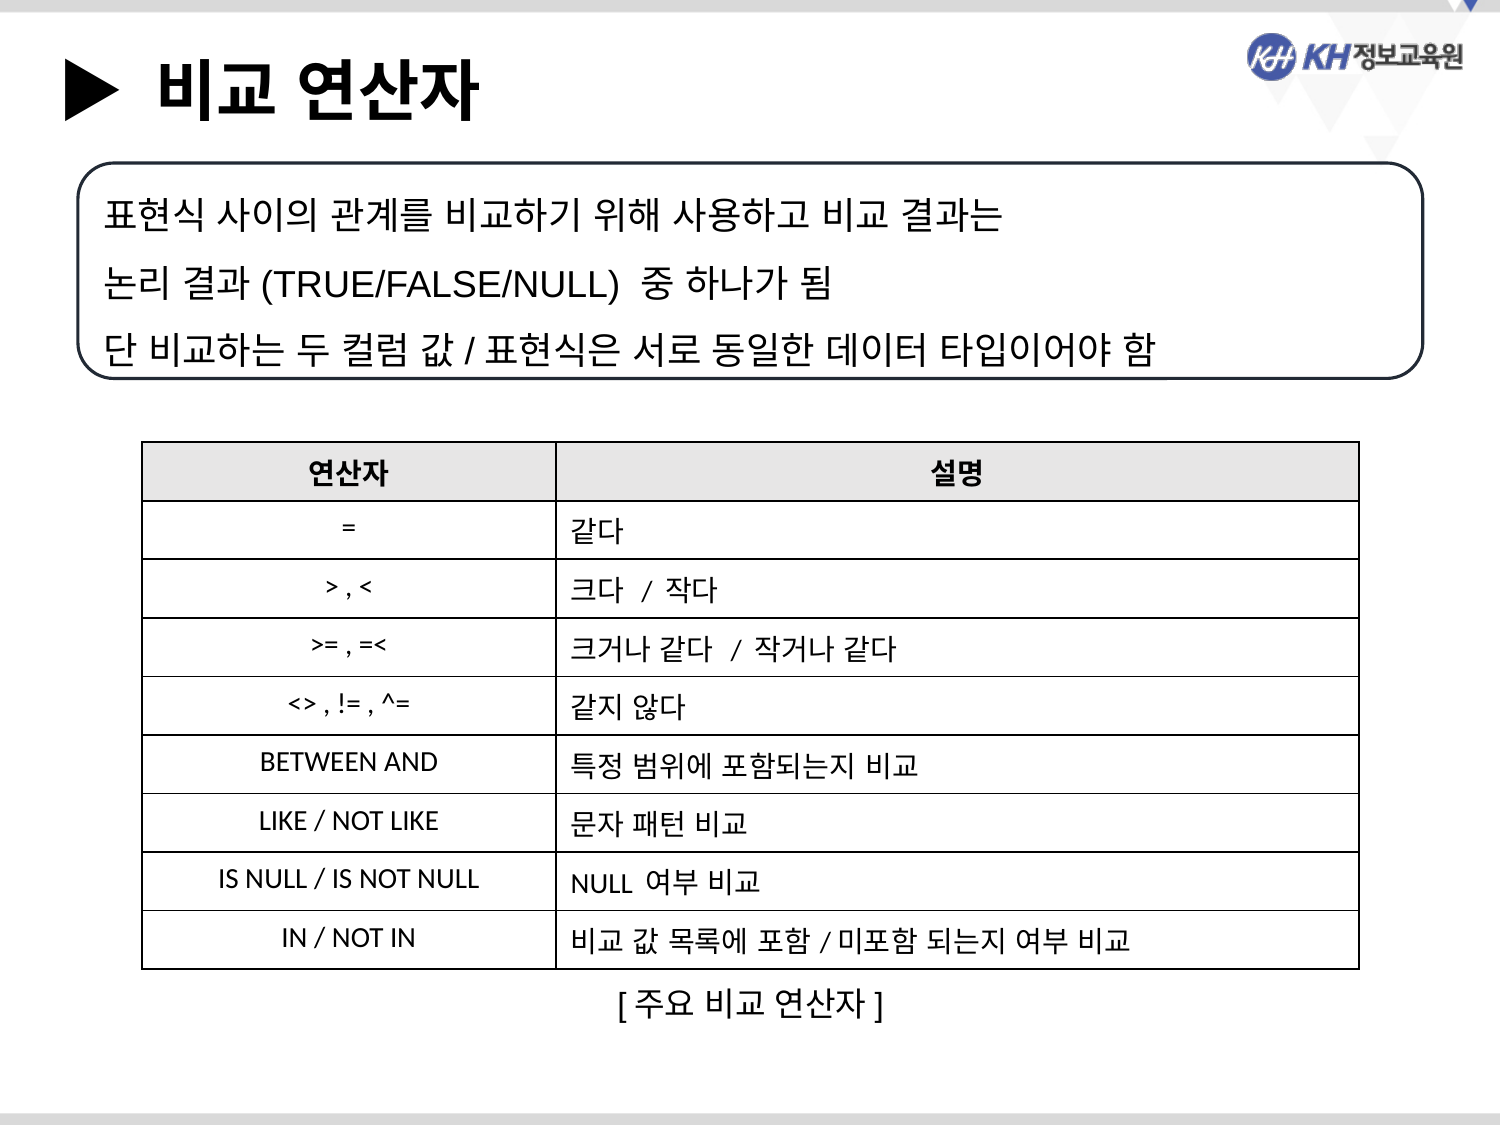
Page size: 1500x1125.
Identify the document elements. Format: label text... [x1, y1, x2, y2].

text_box ▶ 비교 연산자 [42, 41, 1460, 137]
text_box [주요 비교 연산자] [602, 976, 899, 1031]
table_cell 같지 않다 [557, 677, 1358, 734]
table_cell 크거나 같다 / 작거나 같다 [557, 619, 1358, 676]
text_box 표현식 사이의 관계를 비교하기 위해 사용하고 비교 결과는 논리 결과(TRUE/FALSE/NULL) 중 하나가 됨 단 비교하는 두 컬럼 값/표현식은 서로 동일한 데이터 타입이어야 함 [76, 161, 1424, 380]
table_cell <> , != , ^= [143, 677, 555, 734]
picture [0, 0, 1500, 1113]
table_cell >= , =< [143, 619, 555, 676]
table_cell BETWEEN AND [143, 736, 555, 793]
table_cell IS NULL / IS NOT NULL [143, 853, 555, 910]
table_cell IN / NOT IN [143, 911, 555, 968]
table_cell 크다 / 작다 [557, 560, 1358, 617]
table_cell 특정 범위에 포함되는지 비교 [557, 736, 1358, 793]
table_header 연산자 [143, 443, 555, 500]
table_cell NULL 여부 비교 [557, 853, 1358, 910]
table_cell 문자 패턴 비교 [557, 794, 1358, 851]
table_header 설명 [557, 443, 1358, 500]
table_cell > , < [143, 560, 555, 617]
table_cell 비교 값 목록에 포함/미포함 되는지 여부 비교 [557, 911, 1358, 968]
table_cell 같다 [557, 502, 1358, 558]
table_cell = [143, 502, 555, 558]
table_cell LIKE / NOT LIKE [143, 794, 555, 851]
